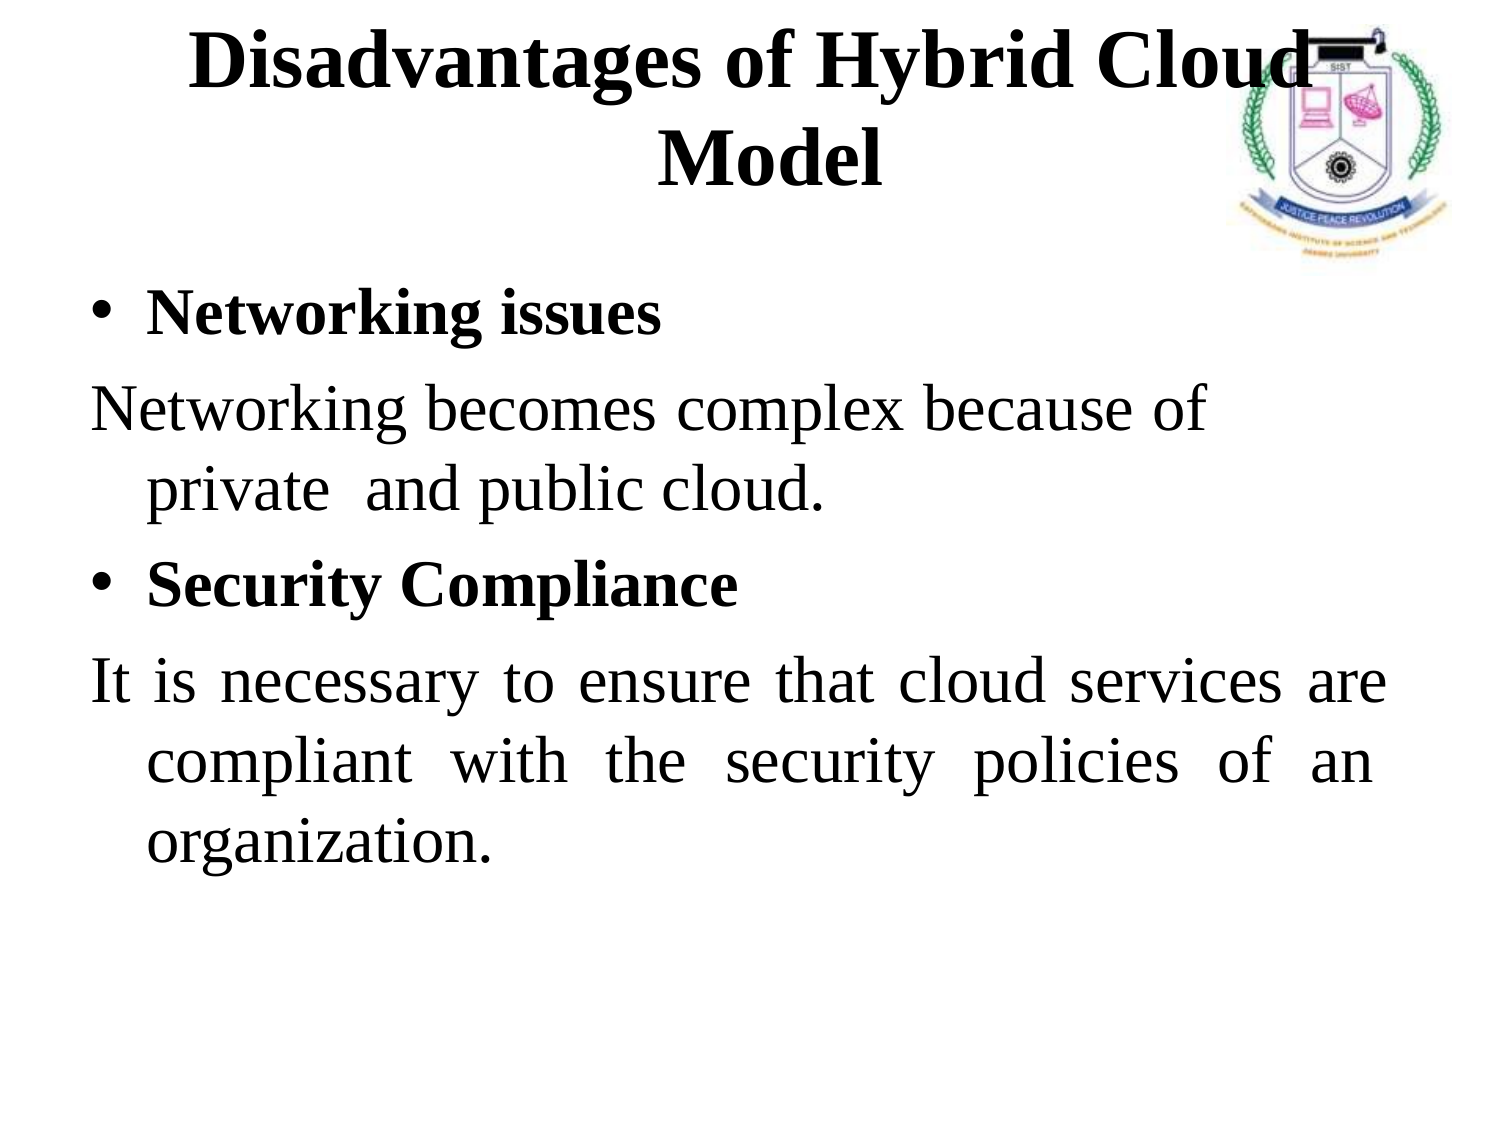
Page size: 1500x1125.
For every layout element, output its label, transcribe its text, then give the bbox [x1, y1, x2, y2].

title Disadvantages of Hybrid Cloud Model [186, 0, 1315, 203]
text_box Networking issues Networking becomes complex because of private and public cloud. Security Compliance It is necessary to ensure that cloud services are compliant with the security policies of an organization. [87, 249, 1412, 876]
picture [1226, 24, 1452, 276]
